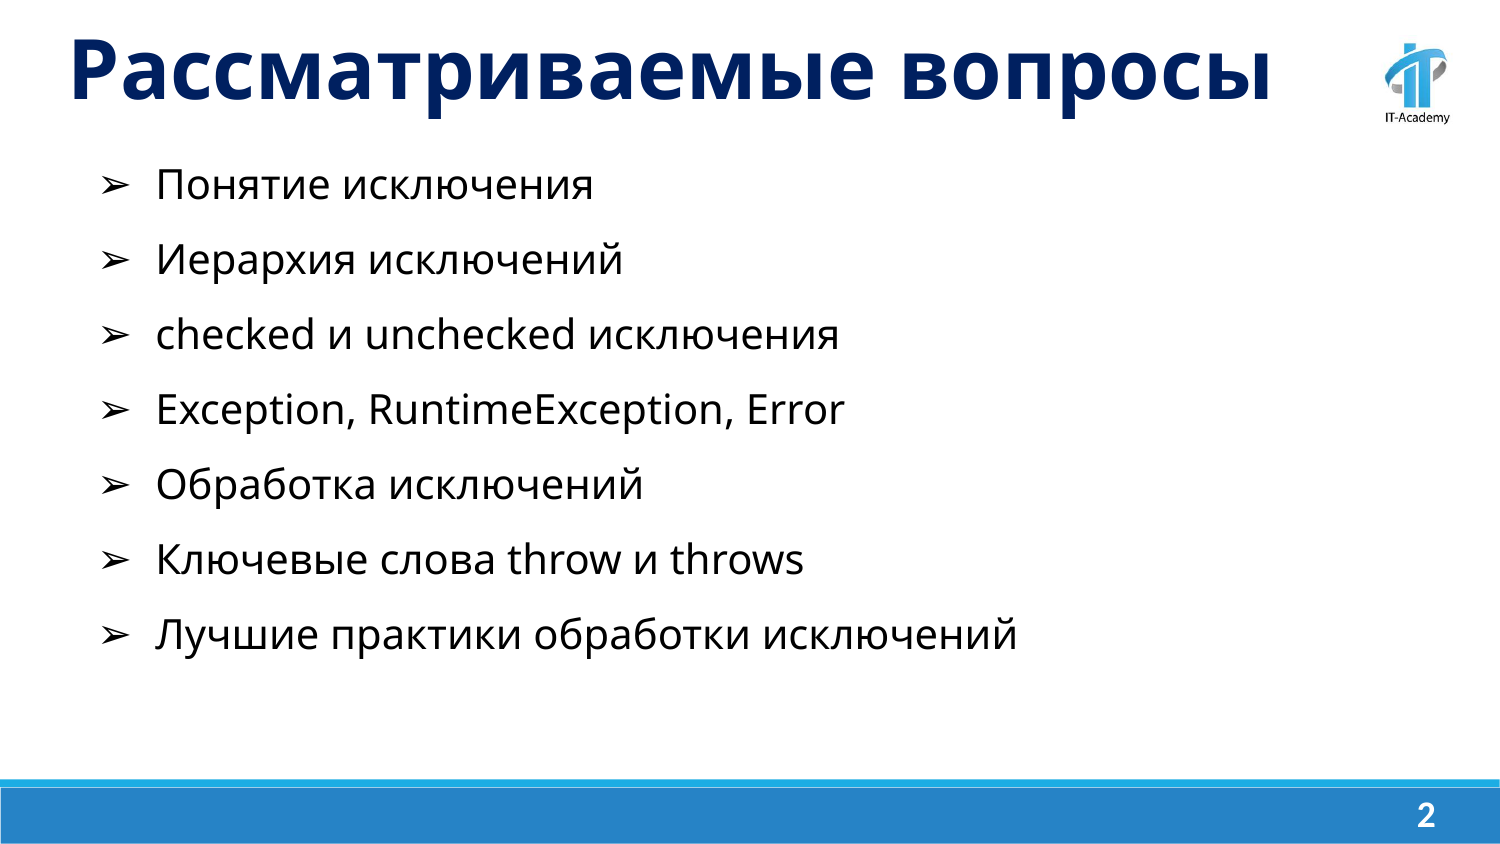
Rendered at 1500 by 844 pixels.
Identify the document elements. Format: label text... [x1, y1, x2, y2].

text_box Рассматриваемые вопросы [53, 23, 1404, 110]
picture [1372, 35, 1461, 126]
text_box ‹#› [1390, 782, 1463, 827]
text_box Понятие исключения Иерархия исключений checked и unchecked исключения Exception, RuntimeException, Error Обработка исключений Ключевые слова throw и throws Лучшие практики обработки исключений [65, 125, 1416, 799]
